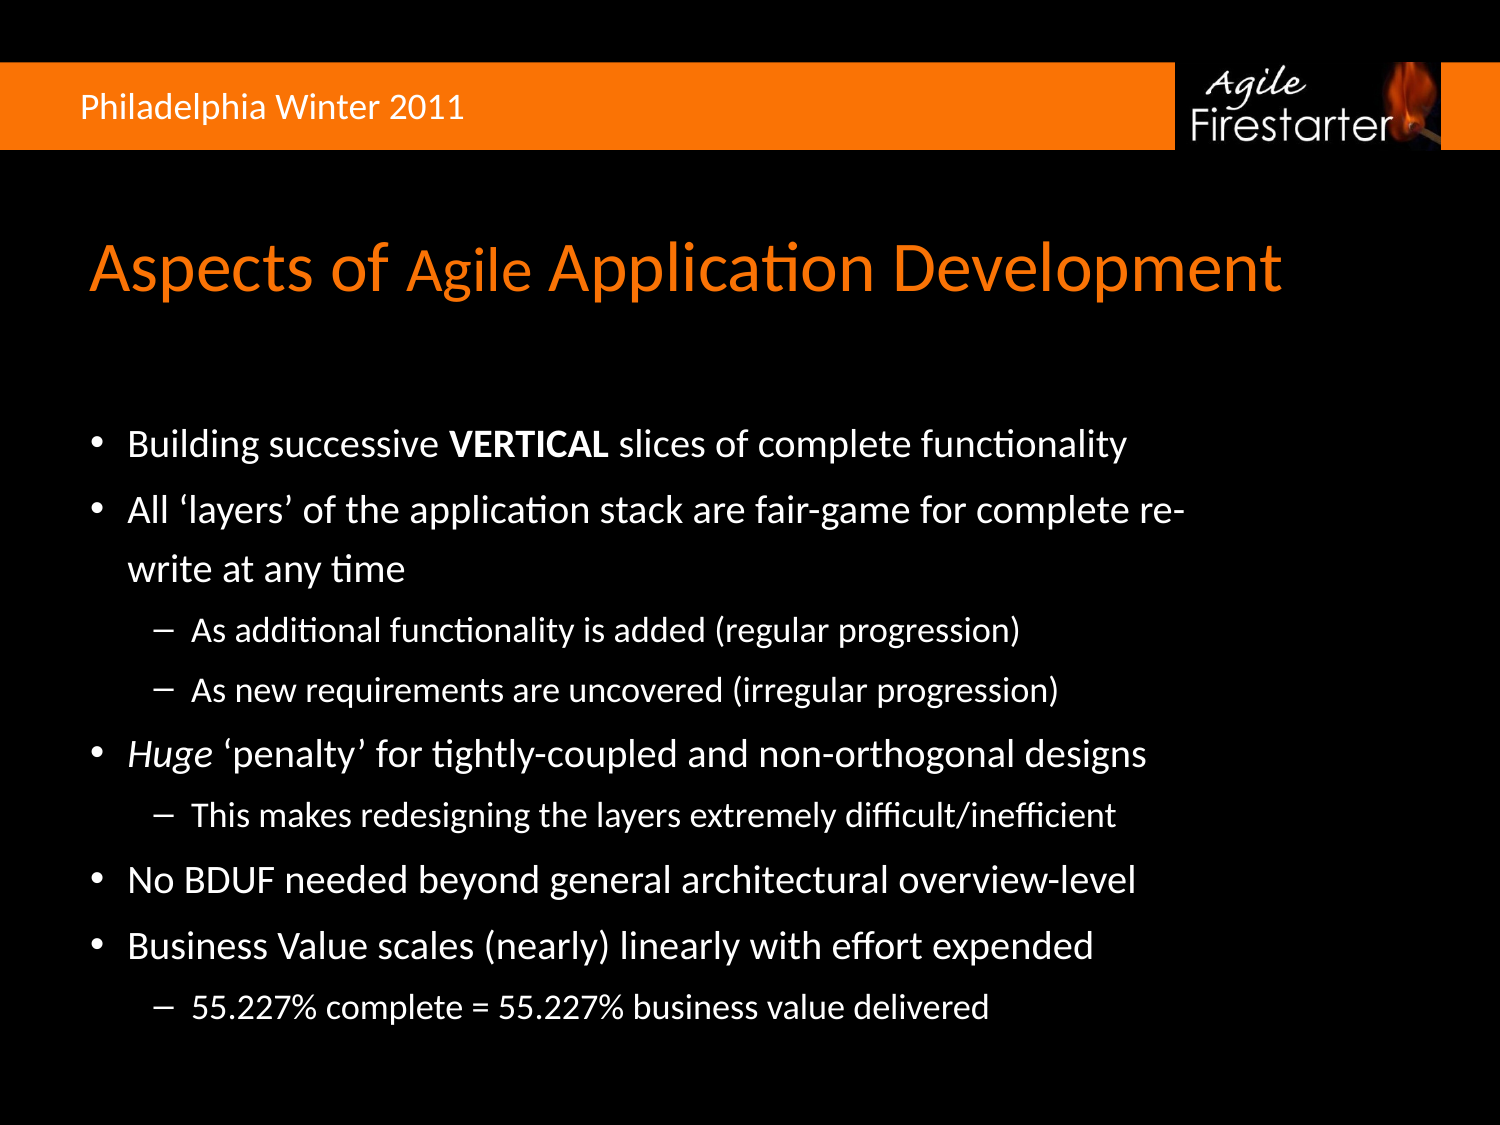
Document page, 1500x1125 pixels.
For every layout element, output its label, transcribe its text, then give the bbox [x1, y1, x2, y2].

list Building successive VERTICAL slices of complete functionality All ‘layers’ of the application stack are fair-game for complete re-write at any time As additional functionality is added (regular progression) As new requirements are uncovered (irregular progression) Huge ‘penalty’ for tightly-coupled and non-orthogonal designs This makes redesigning the layers extremely difficult/inefficient No BDUF needed beyond general architectural overview-level Business Value scales (nearly) linearly with effort expended 55.227% complete = 55.227% business value delivered [75, 399, 1238, 1038]
text_box Aspects of Agile Application Development [75, 212, 1450, 363]
picture [1175, 62, 1441, 151]
